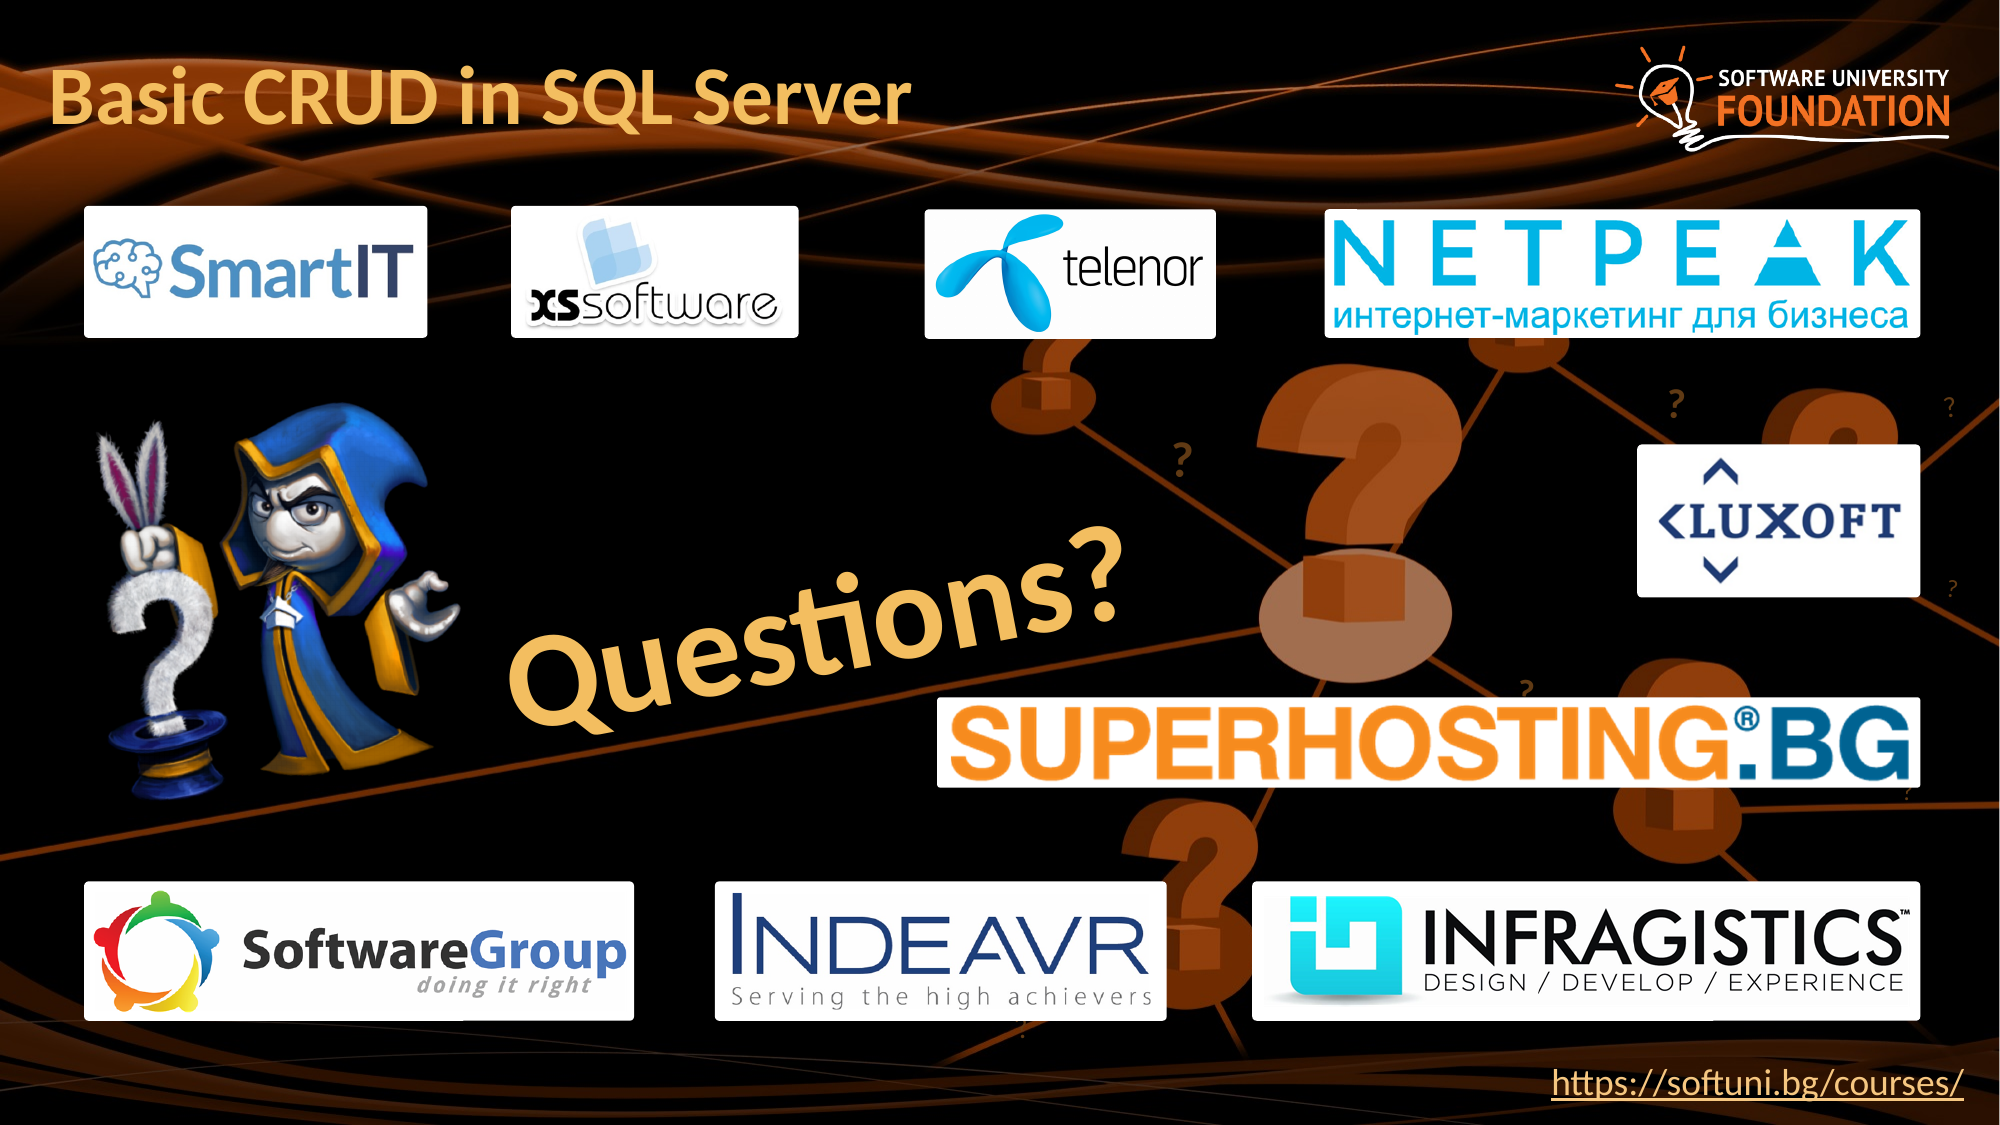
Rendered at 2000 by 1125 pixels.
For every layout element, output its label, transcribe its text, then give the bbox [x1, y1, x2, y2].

list https://softuni.bg/courses/ [250, 1050, 1971, 1108]
title Basic CRUD in SQL Server [30, 6, 1602, 189]
picture [0, 0, 2000, 1125]
